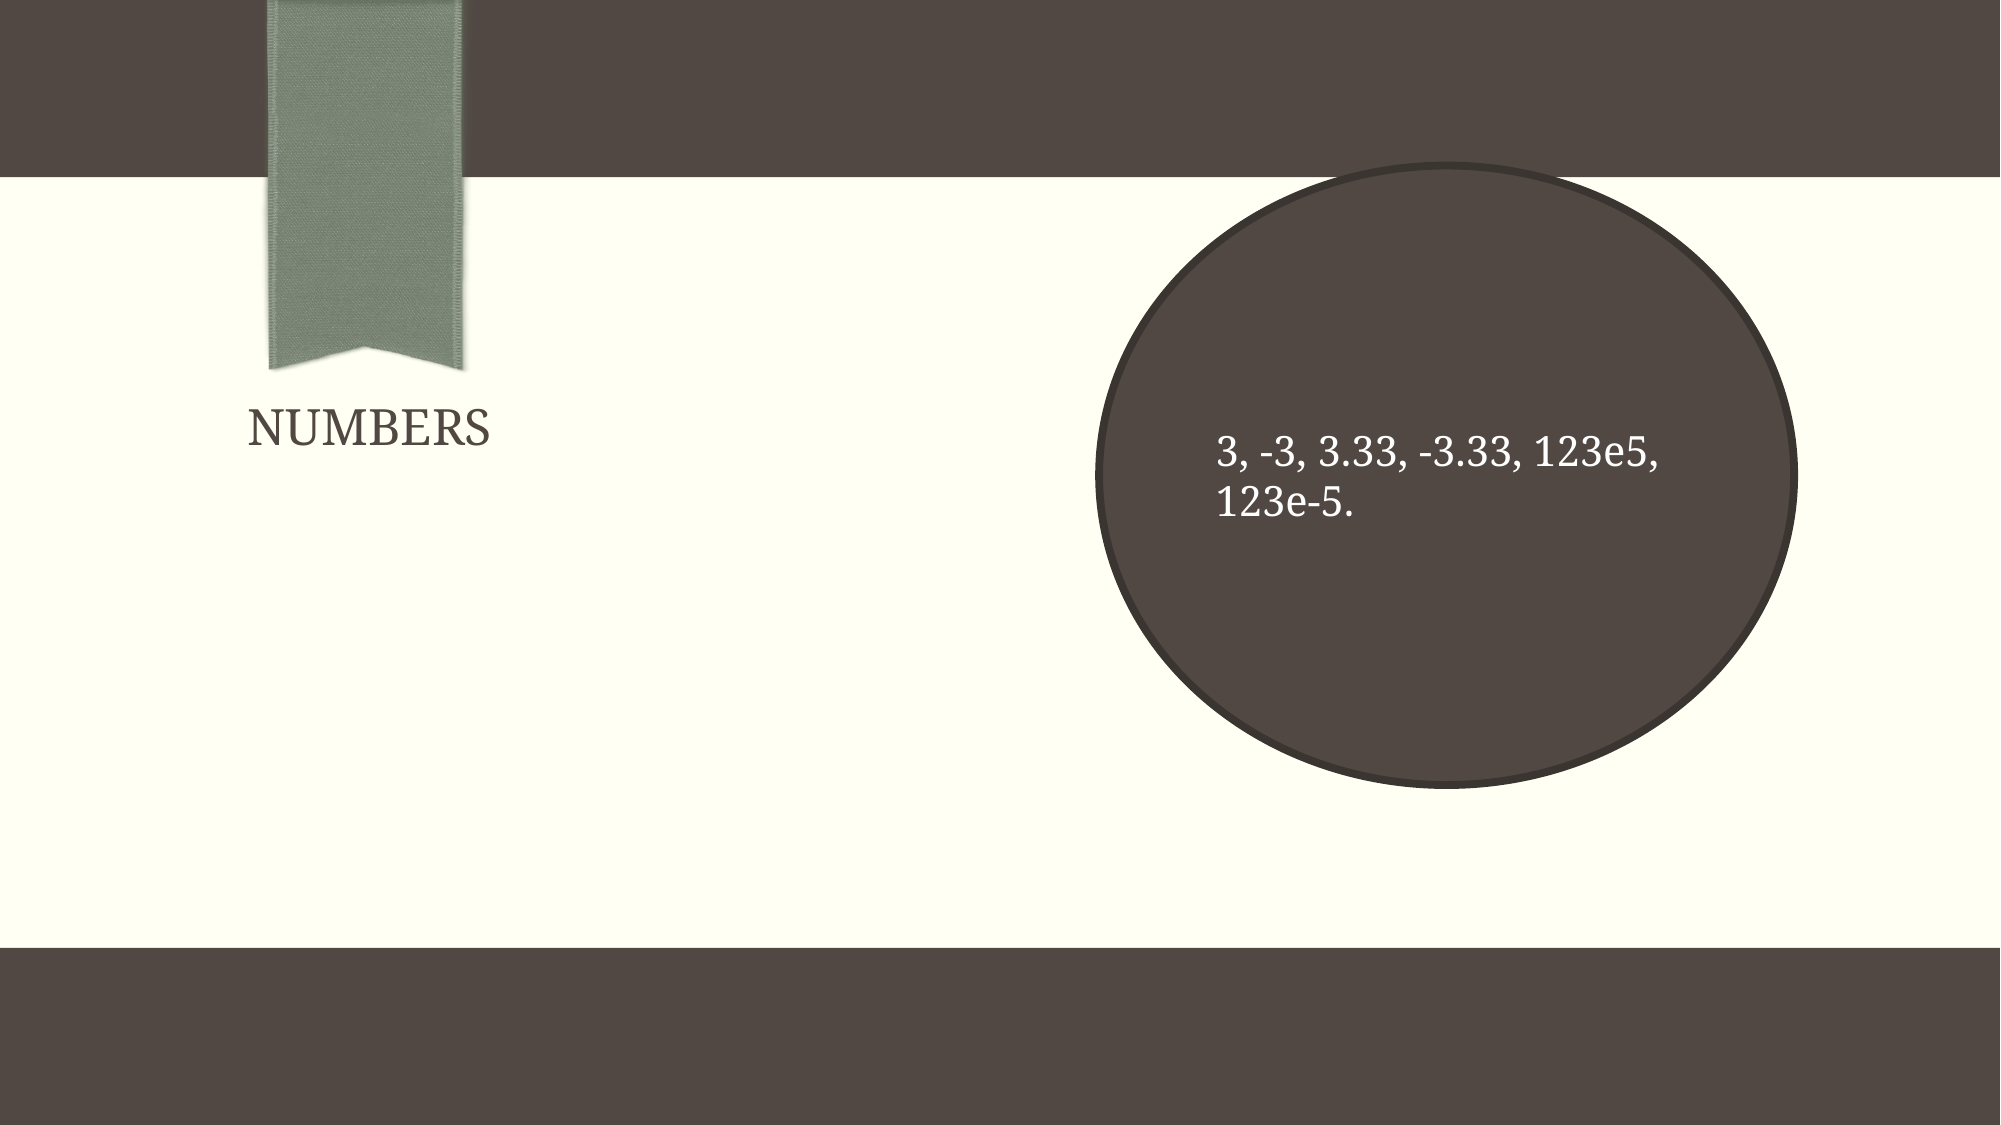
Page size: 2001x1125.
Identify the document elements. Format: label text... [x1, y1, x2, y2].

text_box 3, -3, 3.33, -3.33, 123e5, 123e-5. [1095, 161, 1799, 789]
title Numbers [0, 247, 1204, 612]
